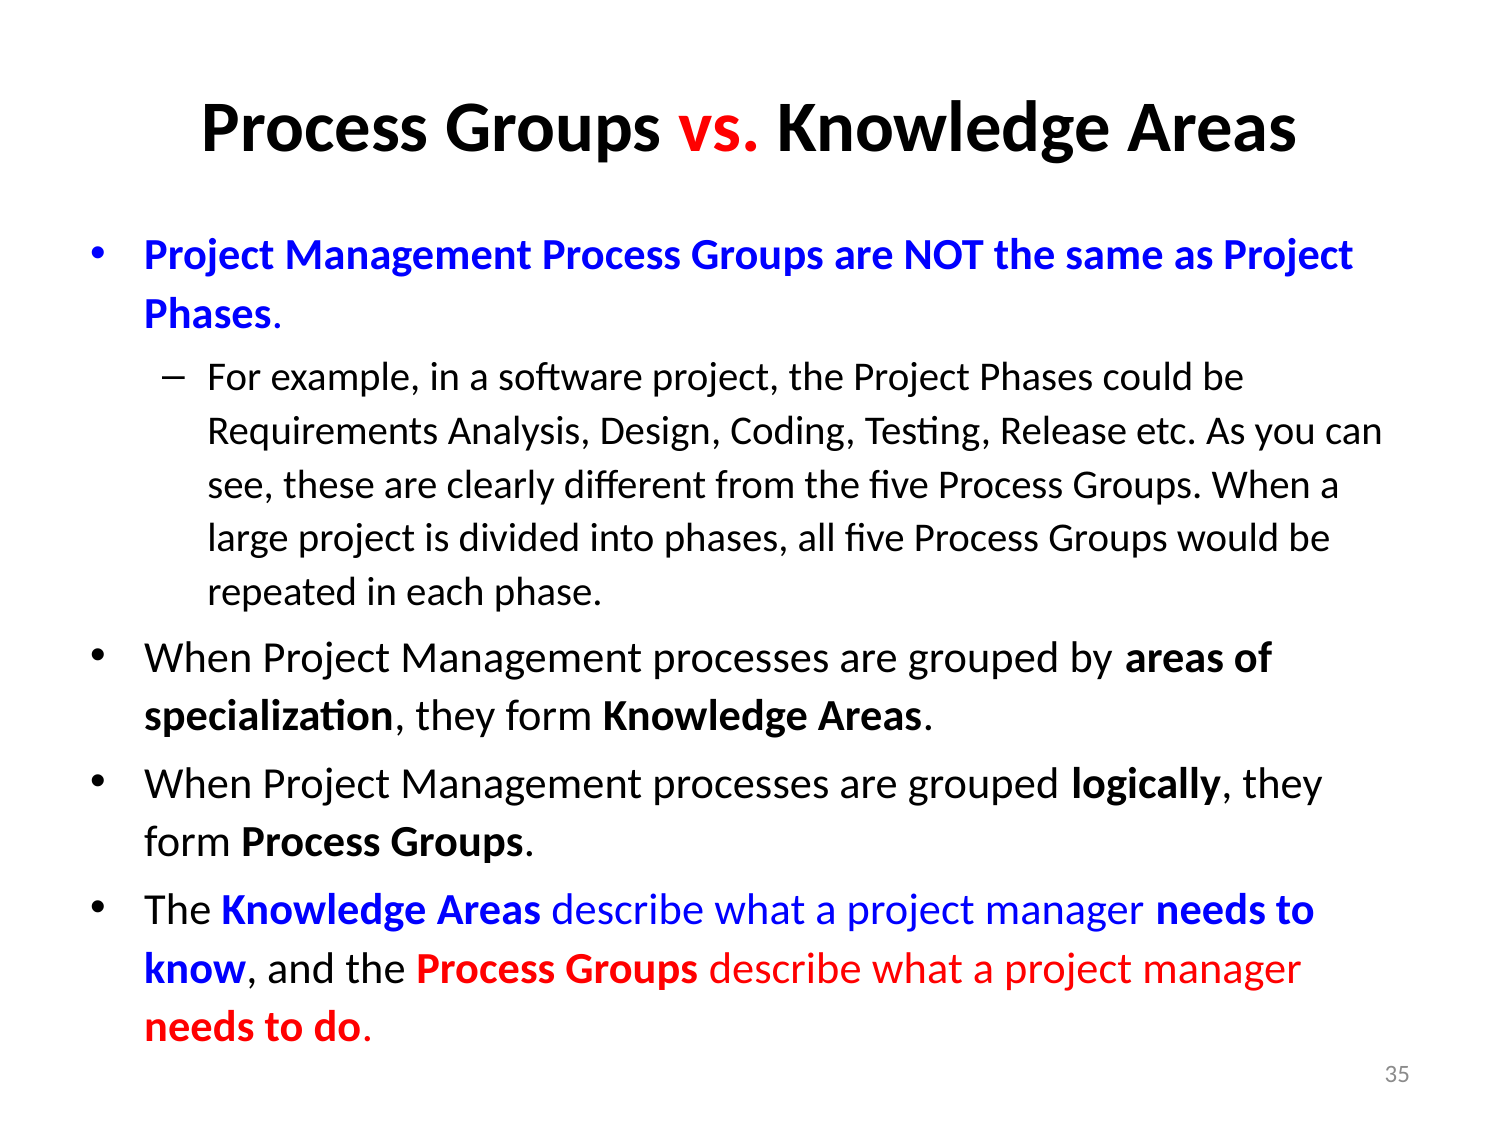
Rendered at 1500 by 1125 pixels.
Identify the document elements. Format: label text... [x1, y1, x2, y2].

title Process Groups vs. Knowledge Areas [75, 45, 1425, 200]
list Project Management Process Groups are NOT the same as Project Phases. For example, in a software project, the Project Phases could be Requirements Analysis, Design, Coding, Testing, Release etc. As you can see, these are clearly different from the five Process Groups. When a large project is divided into phases, all five Process Groups would be repeated in each phase. When Project Management processes are grouped by areas of specialization, they form Knowledge Areas. When Project Management processes are grouped logically, they form Process Groups. The Knowledge Areas describe what a project manager needs to know, and the Process Groups describe what a project manager needs to do. [75, 212, 1425, 1063]
slide_number 35 [1074, 1042, 1425, 1103]
